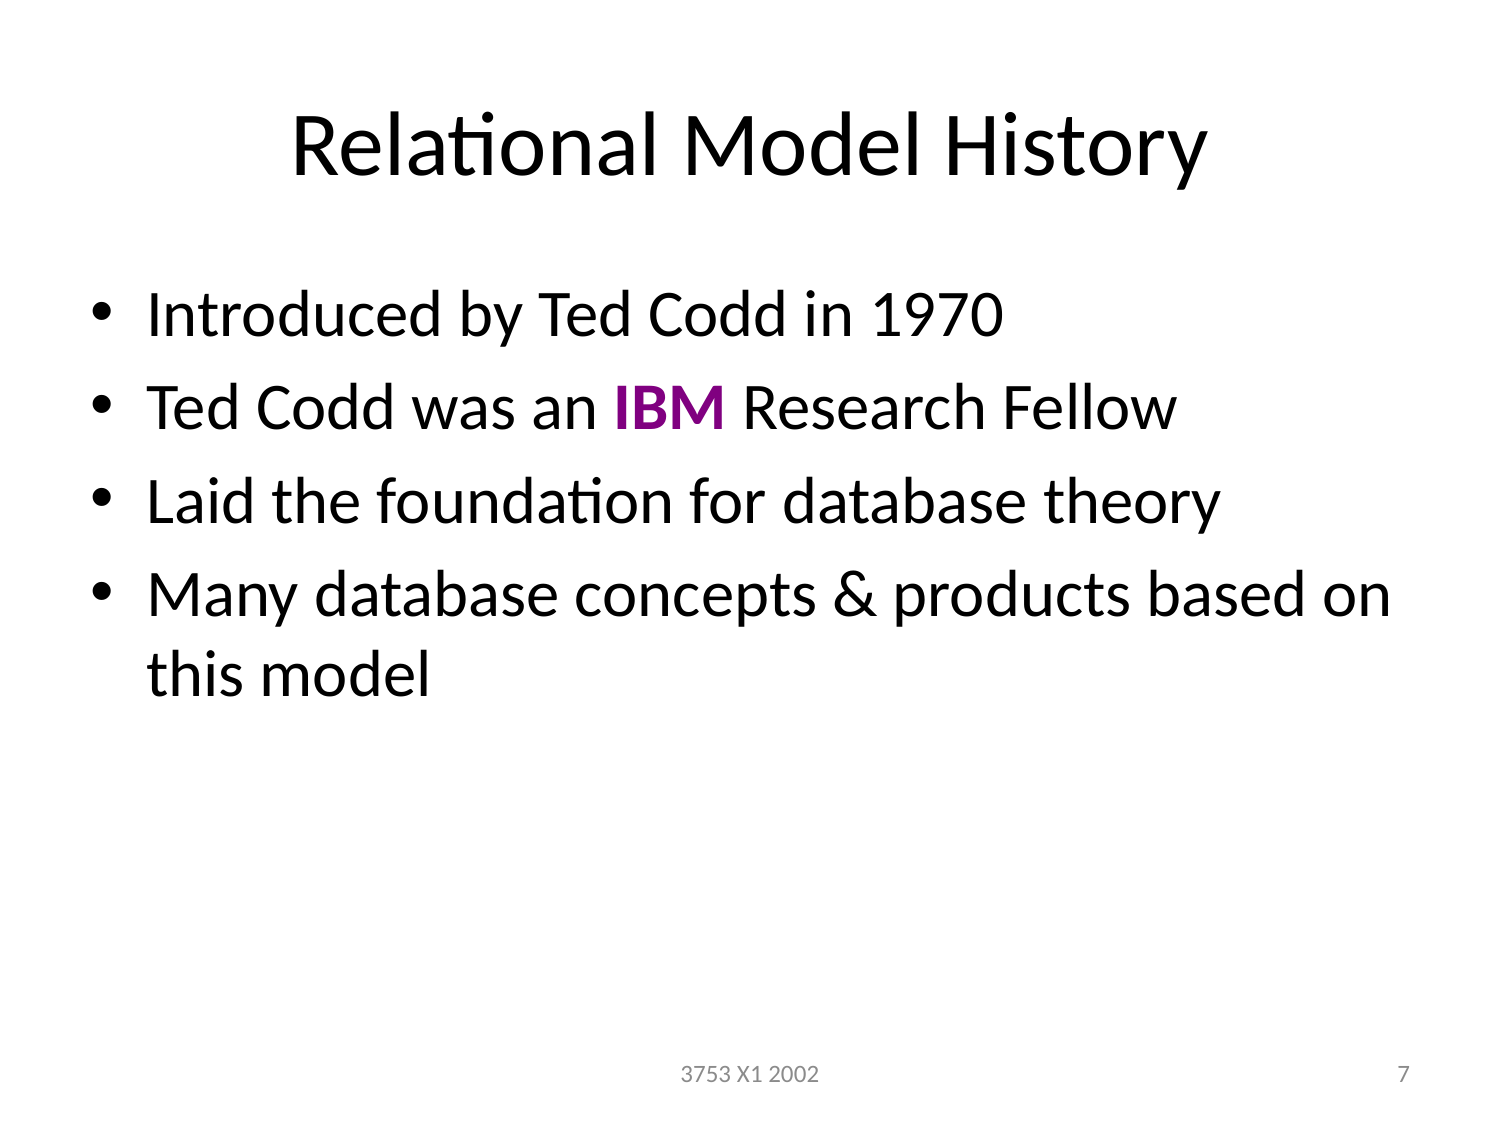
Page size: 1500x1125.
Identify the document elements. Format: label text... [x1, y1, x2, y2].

footer 3753 X1 2002 [512, 1042, 988, 1103]
list Introduced by Ted Codd in 1970 Ted Codd was an IBM Research Fellow Laid the foundation for database theory Many database concepts & products based on this model [75, 262, 1425, 1005]
title Relational Model History [75, 45, 1425, 233]
slide_number 7 [1074, 1042, 1425, 1103]
